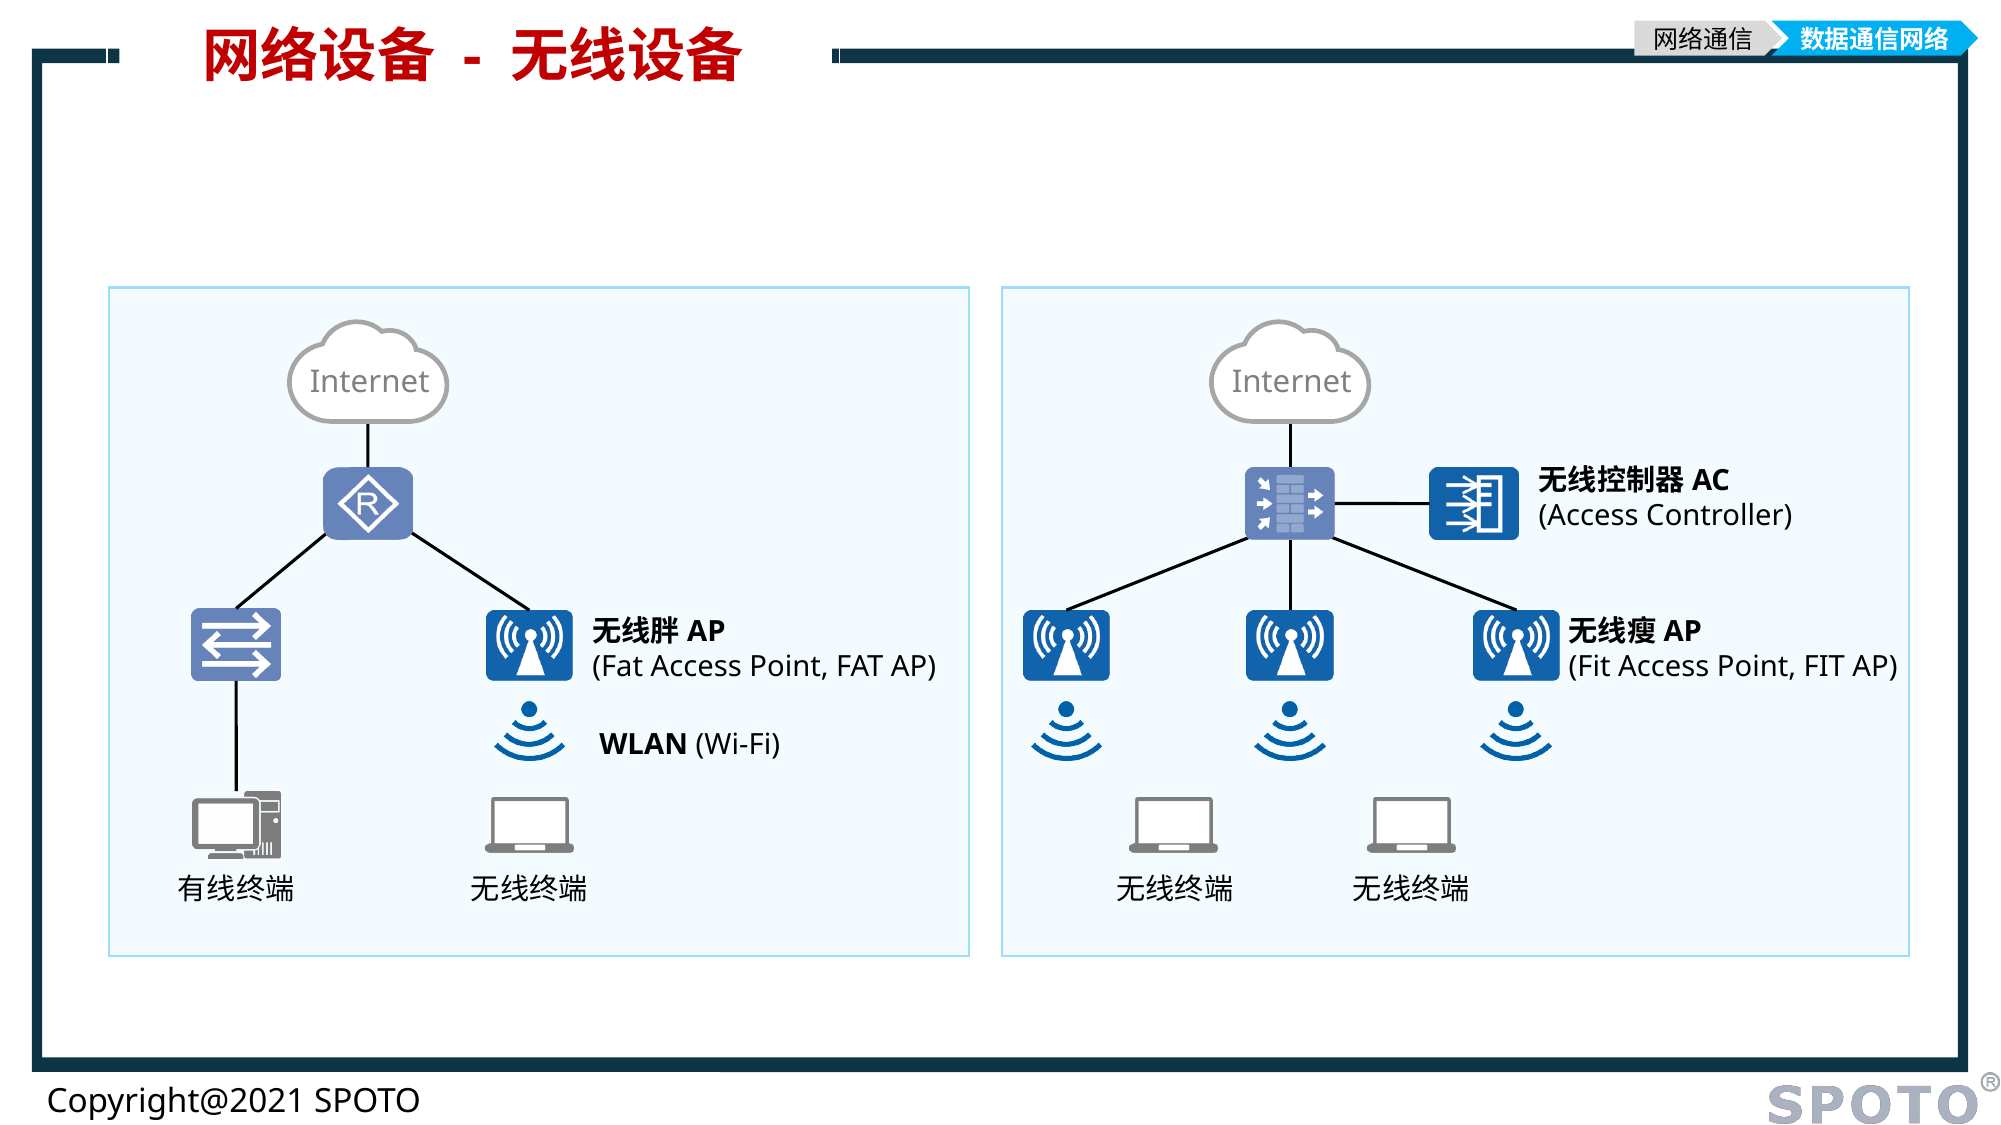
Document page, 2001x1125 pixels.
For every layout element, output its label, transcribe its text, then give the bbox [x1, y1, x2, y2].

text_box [236, 501, 364, 609]
picture [1246, 611, 1334, 681]
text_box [1245, 503, 1517, 611]
picture [1129, 797, 1218, 853]
text_box 无线控制器AC (Access Controller) [1523, 453, 1910, 539]
text_box [108, 287, 969, 957]
picture [1480, 701, 1552, 761]
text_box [364, 501, 530, 611]
picture [485, 797, 574, 853]
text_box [289, 321, 447, 422]
picture [323, 467, 413, 540]
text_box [1211, 321, 1369, 422]
picture [1031, 701, 1102, 761]
picture [191, 608, 281, 681]
picture [1429, 467, 1519, 540]
picture [192, 791, 281, 859]
picture [1473, 610, 1560, 681]
text_box 无线终端 [455, 862, 603, 913]
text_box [1066, 503, 1245, 611]
text_box 无线胖AP (Fat Access Point, FAT AP) [577, 605, 952, 690]
picture [486, 610, 573, 681]
picture [1367, 797, 1456, 853]
text_box 网络通信 [1634, 20, 1783, 56]
text_box [1002, 287, 1910, 957]
text_box 无线瘦AP (Fit Access Point, FIT AP) [1554, 605, 1913, 690]
text_box 有线终端 [162, 862, 310, 913]
text_box WLAN (Wi-Fi) [584, 717, 796, 768]
picture [1023, 610, 1110, 681]
text_box 无线终端 [1101, 862, 1249, 913]
text_box 数据通信网络 [1771, 20, 1979, 56]
picture [1245, 467, 1335, 540]
text_box 无线终端 [1338, 862, 1485, 913]
picture [494, 701, 565, 761]
picture [1254, 701, 1326, 761]
title 网络设备 - 无线设备 [106, 2, 840, 112]
